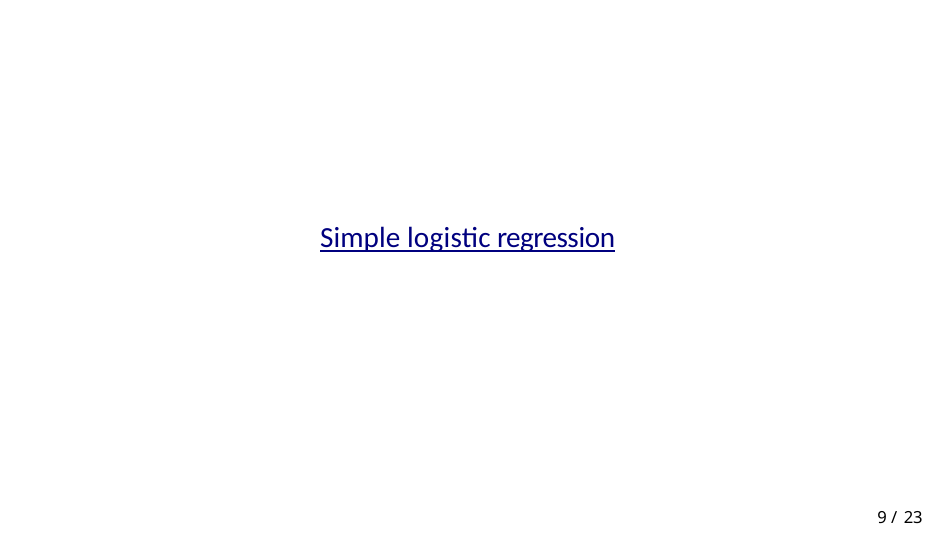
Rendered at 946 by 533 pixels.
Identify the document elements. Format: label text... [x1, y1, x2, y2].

slide_number 9 / 23 [871, 501, 930, 533]
text_box Simple logistic regression [317, 215, 627, 254]
